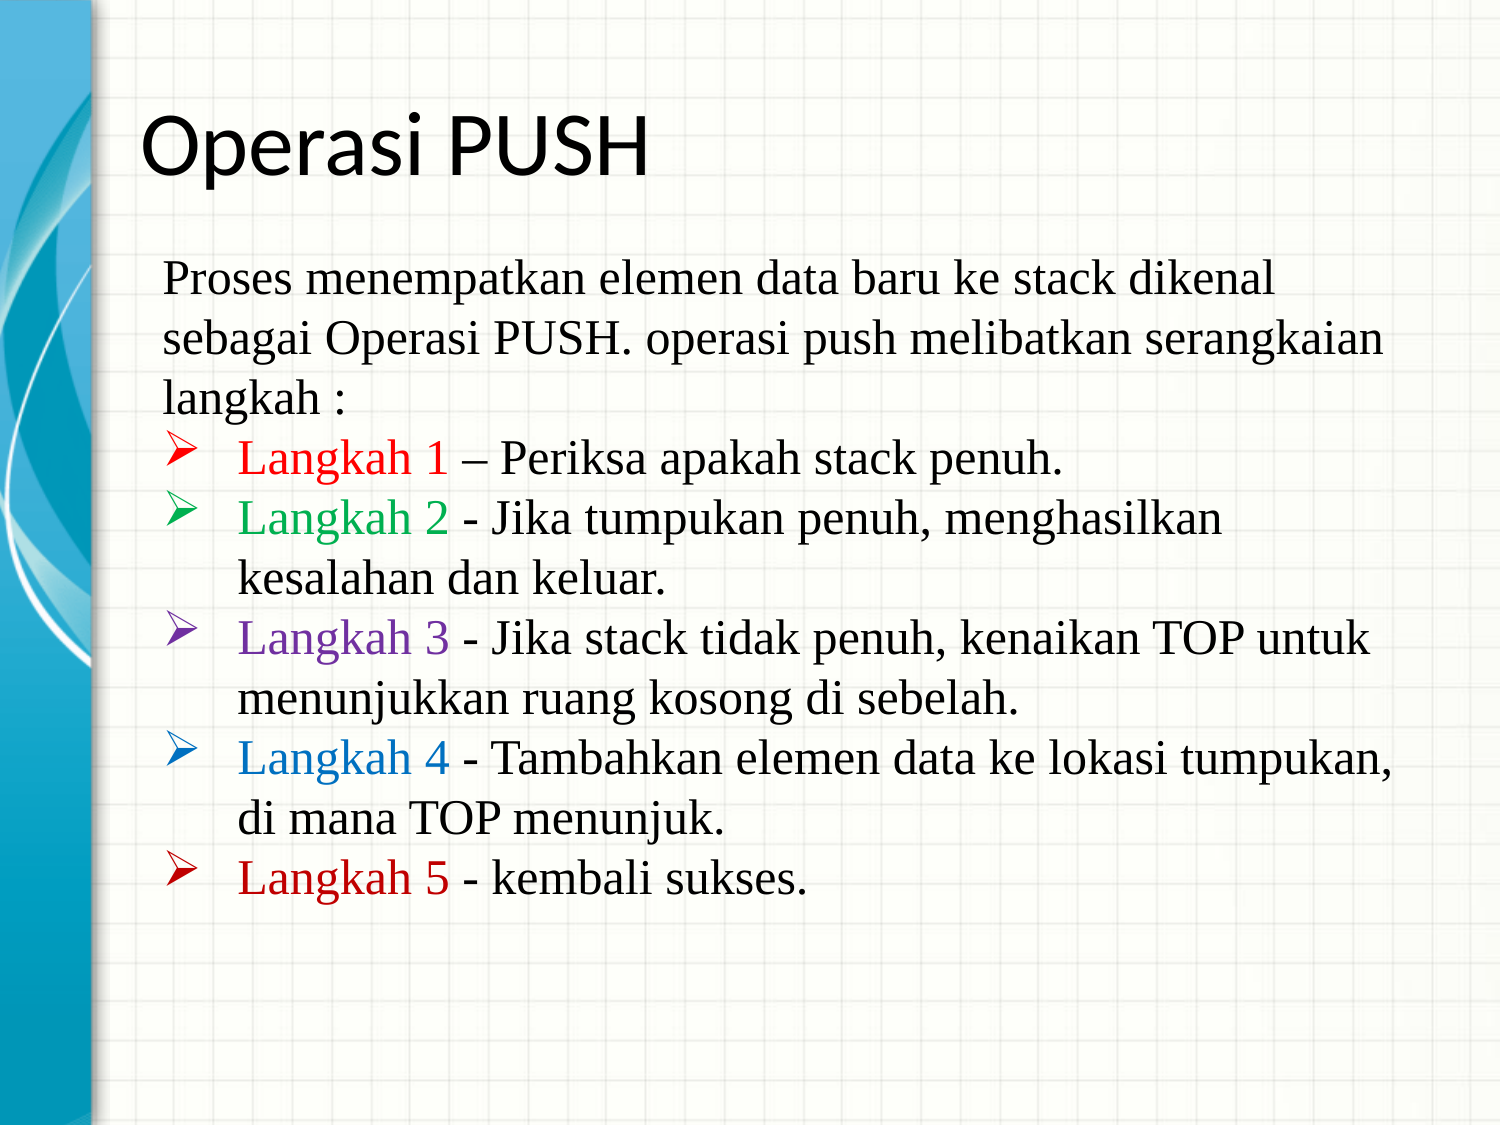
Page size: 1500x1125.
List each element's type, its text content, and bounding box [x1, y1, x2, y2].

text_box Proses menempatkan elemen data baru ke stack dikenal sebagai Operasi PUSH. operasi push melibatkan serangkaian langkah : Langkah 1 – Periksa apakah stack penuh. Langkah 2 - Jika tumpukan penuh, menghasilkan kesalahan dan keluar. Langkah 3 - Jika stack tidak penuh, kenaikan TOP untuk menunjukkan ruang kosong di sebelah. Langkah 4 - Tambahkan elemen data ke lokasi tumpukan, di mana TOP menunjuk. Langkah 5 - kembali sukses. [147, 237, 1436, 1025]
title Operasi PUSH [125, 45, 1450, 233]
picture [0, 0, 1500, 1125]
